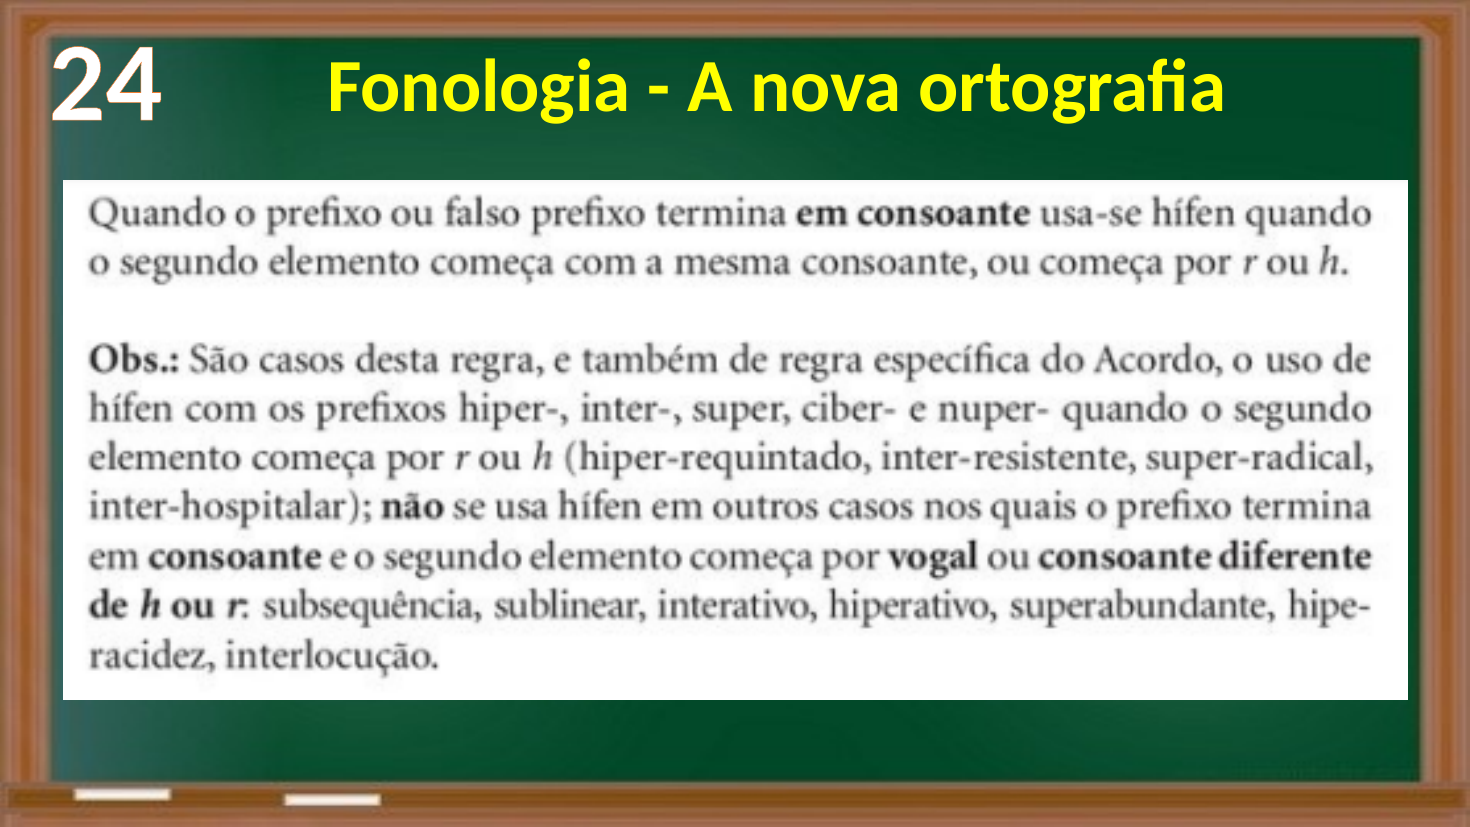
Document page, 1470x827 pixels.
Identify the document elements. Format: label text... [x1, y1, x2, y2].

text_box 24 [31, 0, 180, 151]
picture [0, 0, 1470, 827]
text_box Fonologia - A nova ortografia [136, 29, 1418, 135]
